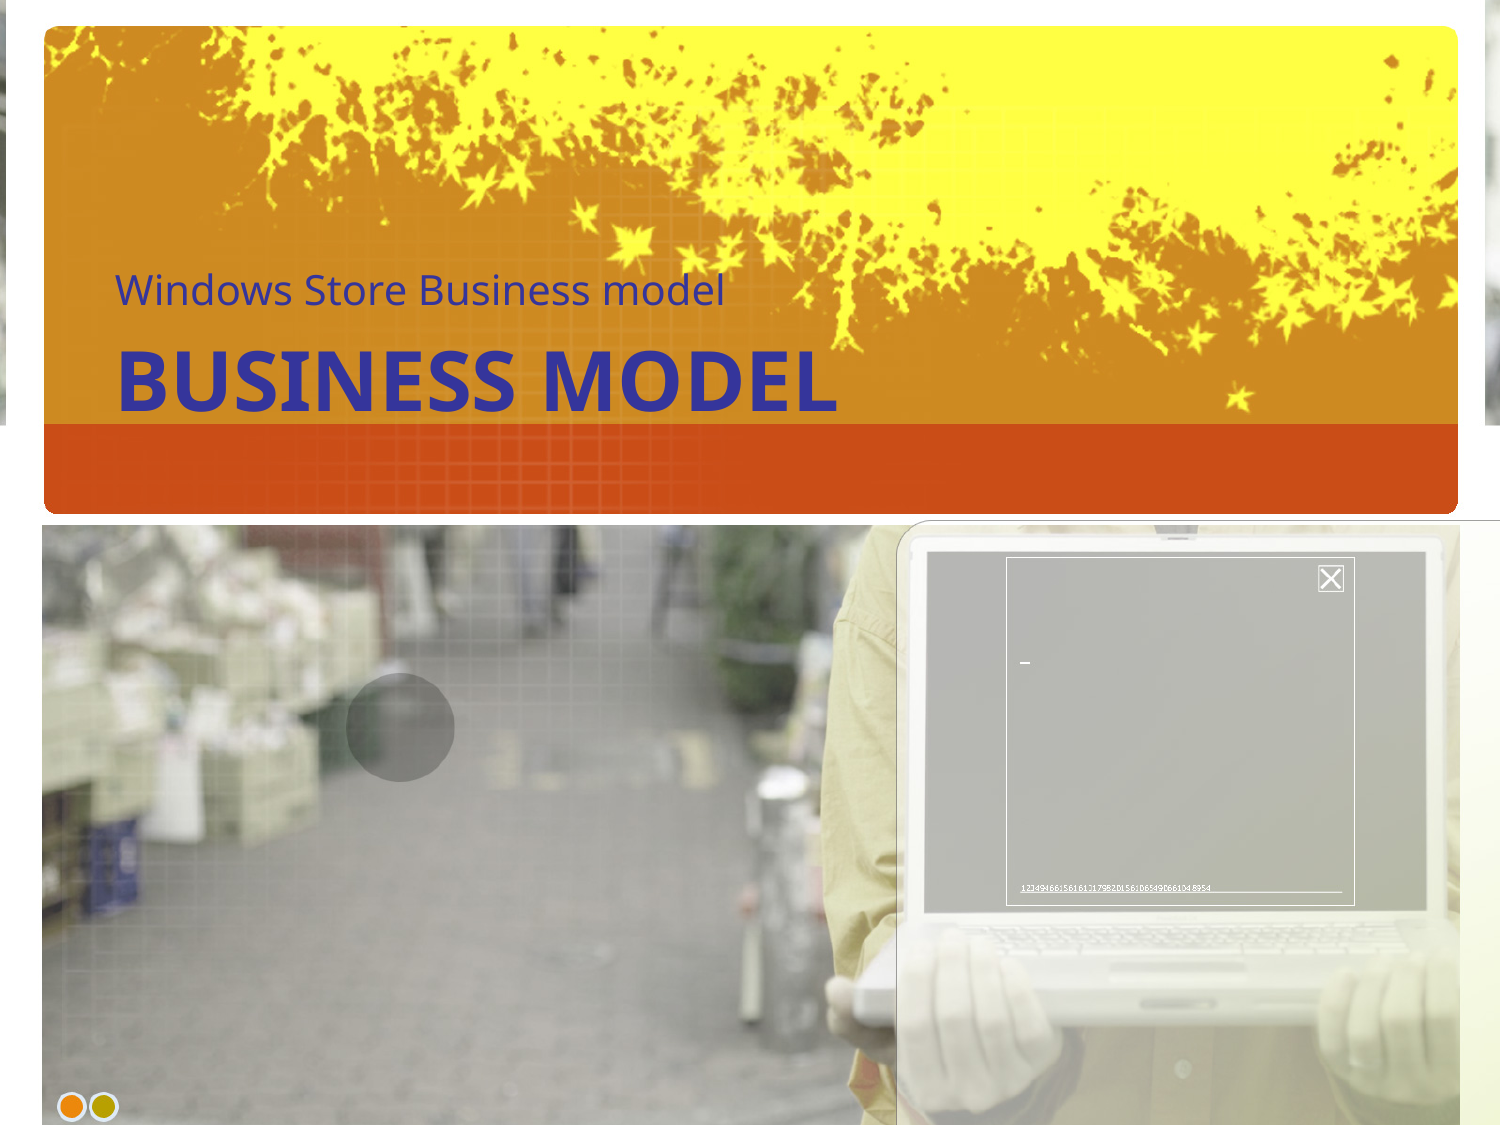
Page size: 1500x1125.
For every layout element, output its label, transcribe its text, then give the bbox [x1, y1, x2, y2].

picture [0, 0, 1500, 1125]
title Business Model [99, 322, 1376, 545]
list Windows Store Business model [99, 74, 1376, 322]
